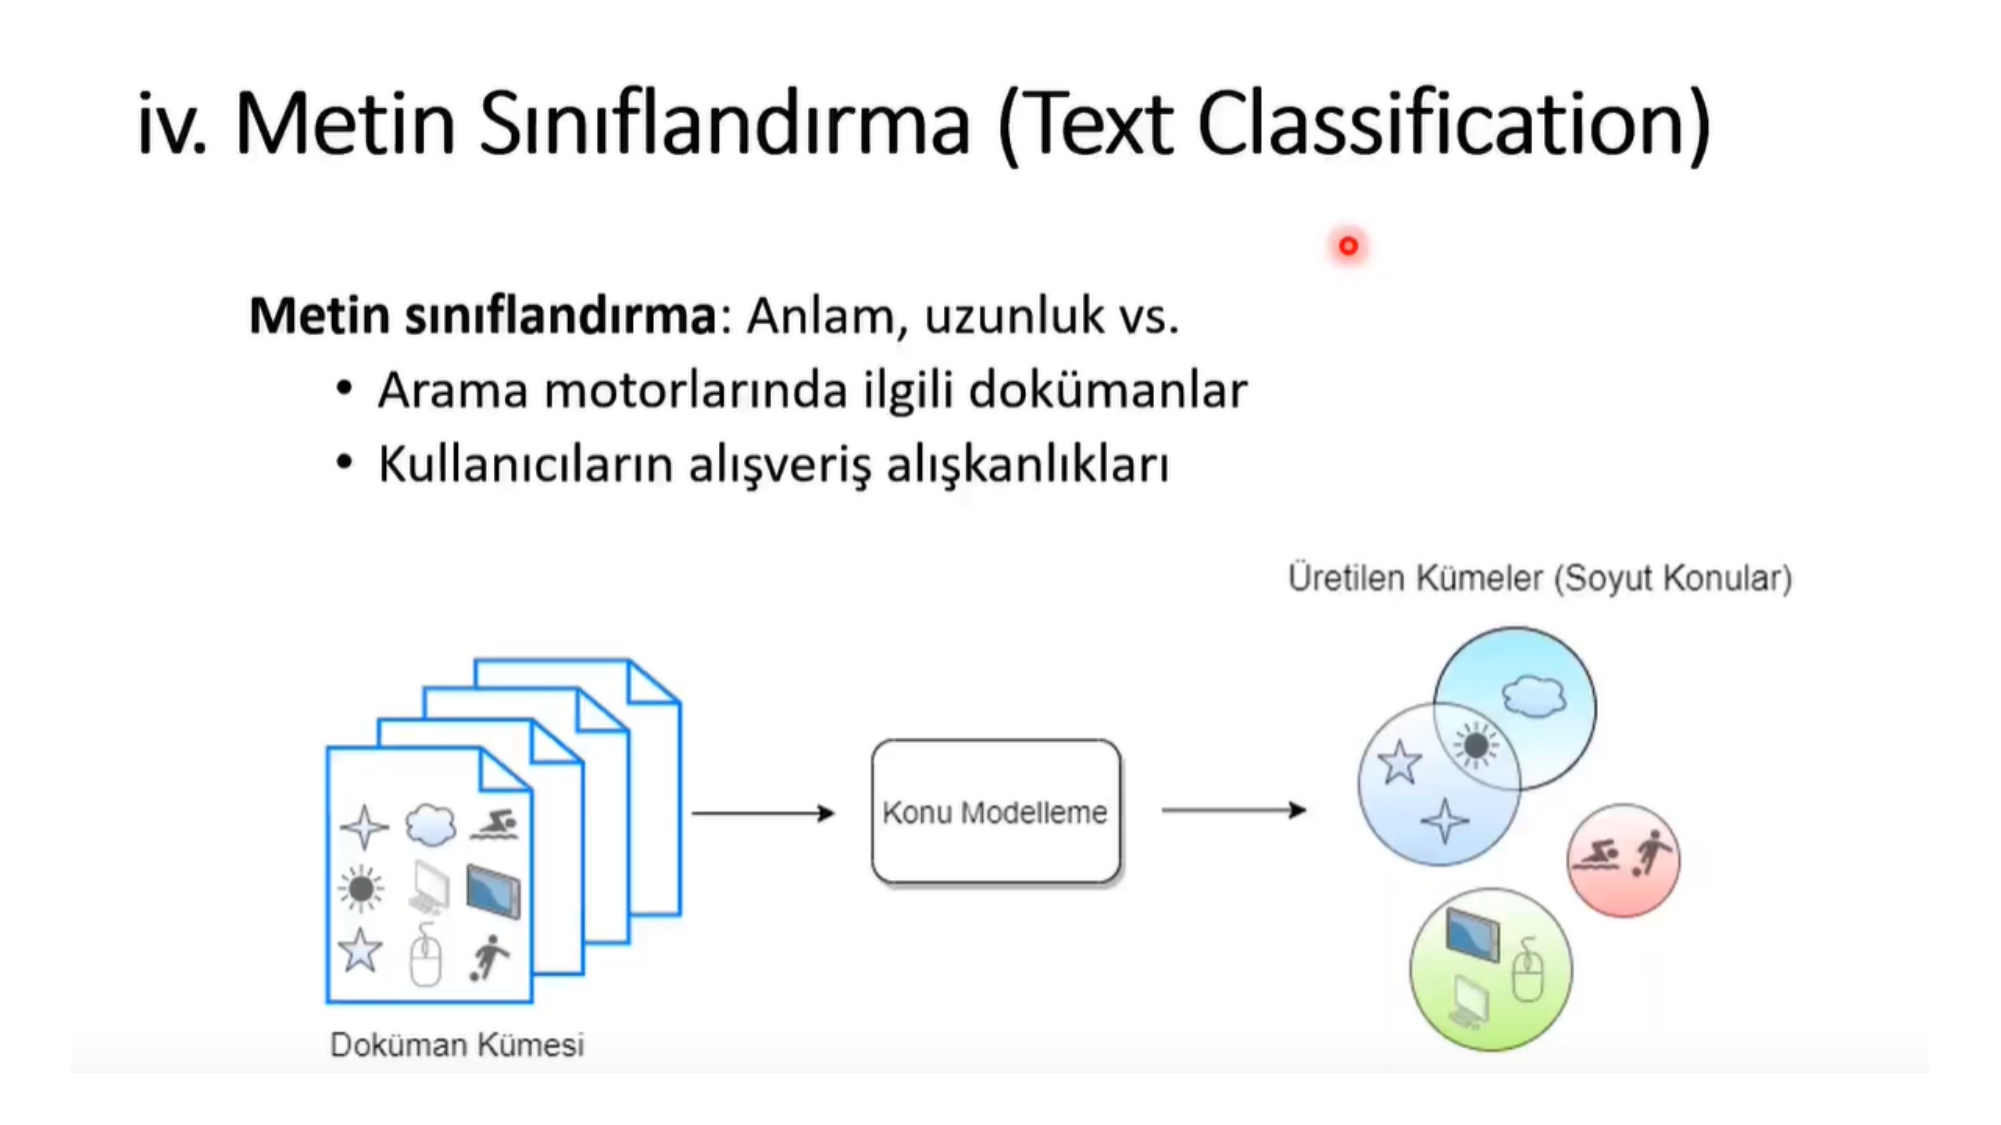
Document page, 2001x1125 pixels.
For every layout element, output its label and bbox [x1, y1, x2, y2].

picture [71, 52, 1929, 1073]
